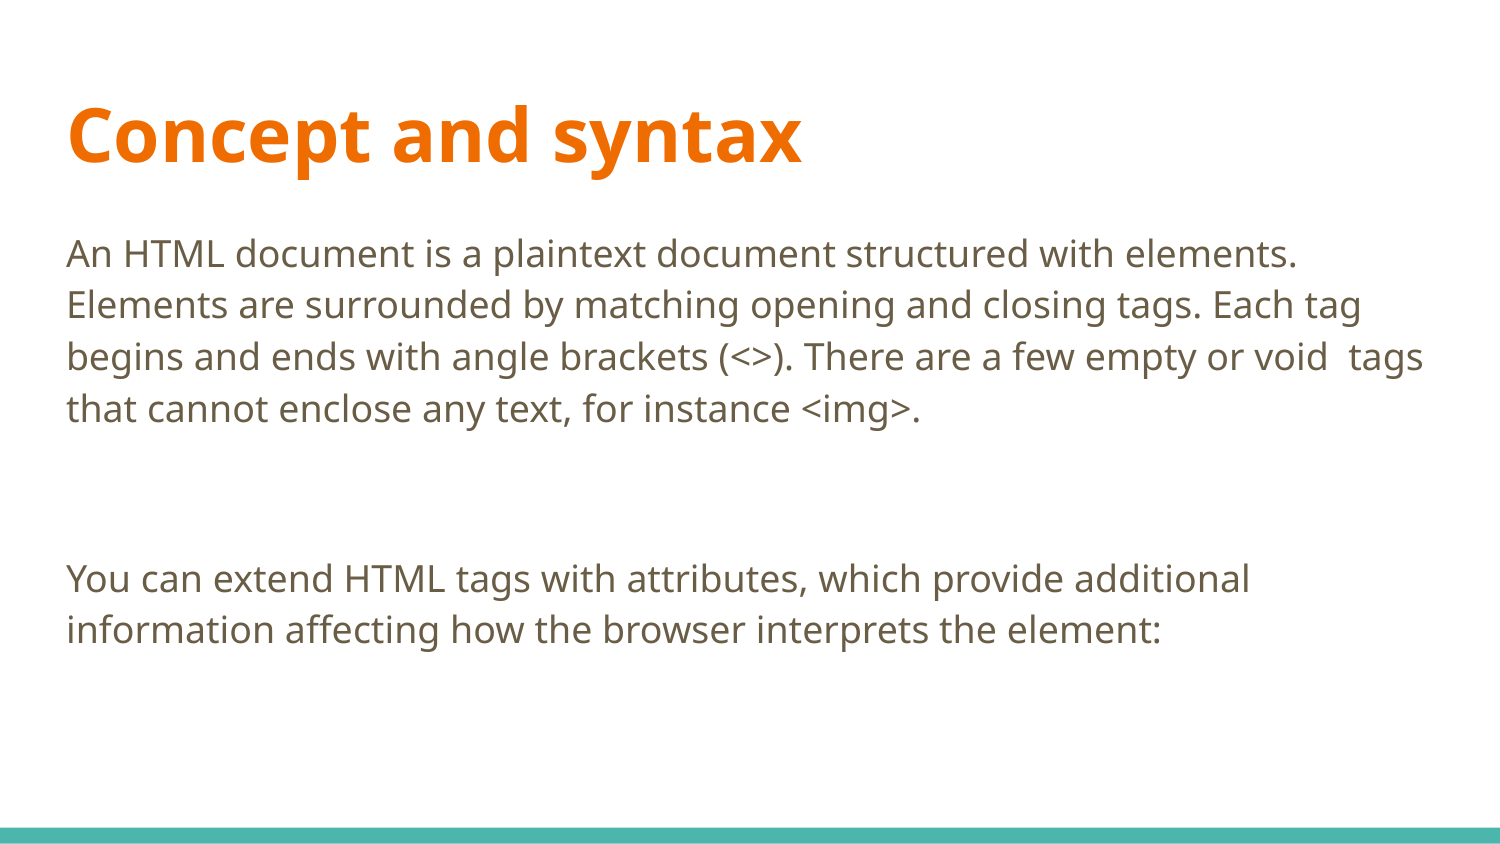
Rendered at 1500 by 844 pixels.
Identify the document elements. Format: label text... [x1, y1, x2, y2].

title Concept and syntax [51, 72, 1449, 189]
list An HTML document is a plaintext document structured with elements. Elements are surrounded by matching opening and closing tags. Each tag begins and ends with angle brackets (<>). There are a few empty or void tags that cannot enclose any text, for instance <img>. You can extend HTML tags with attributes, which provide additional information affecting how the browser interprets the element: [51, 207, 1449, 750]
